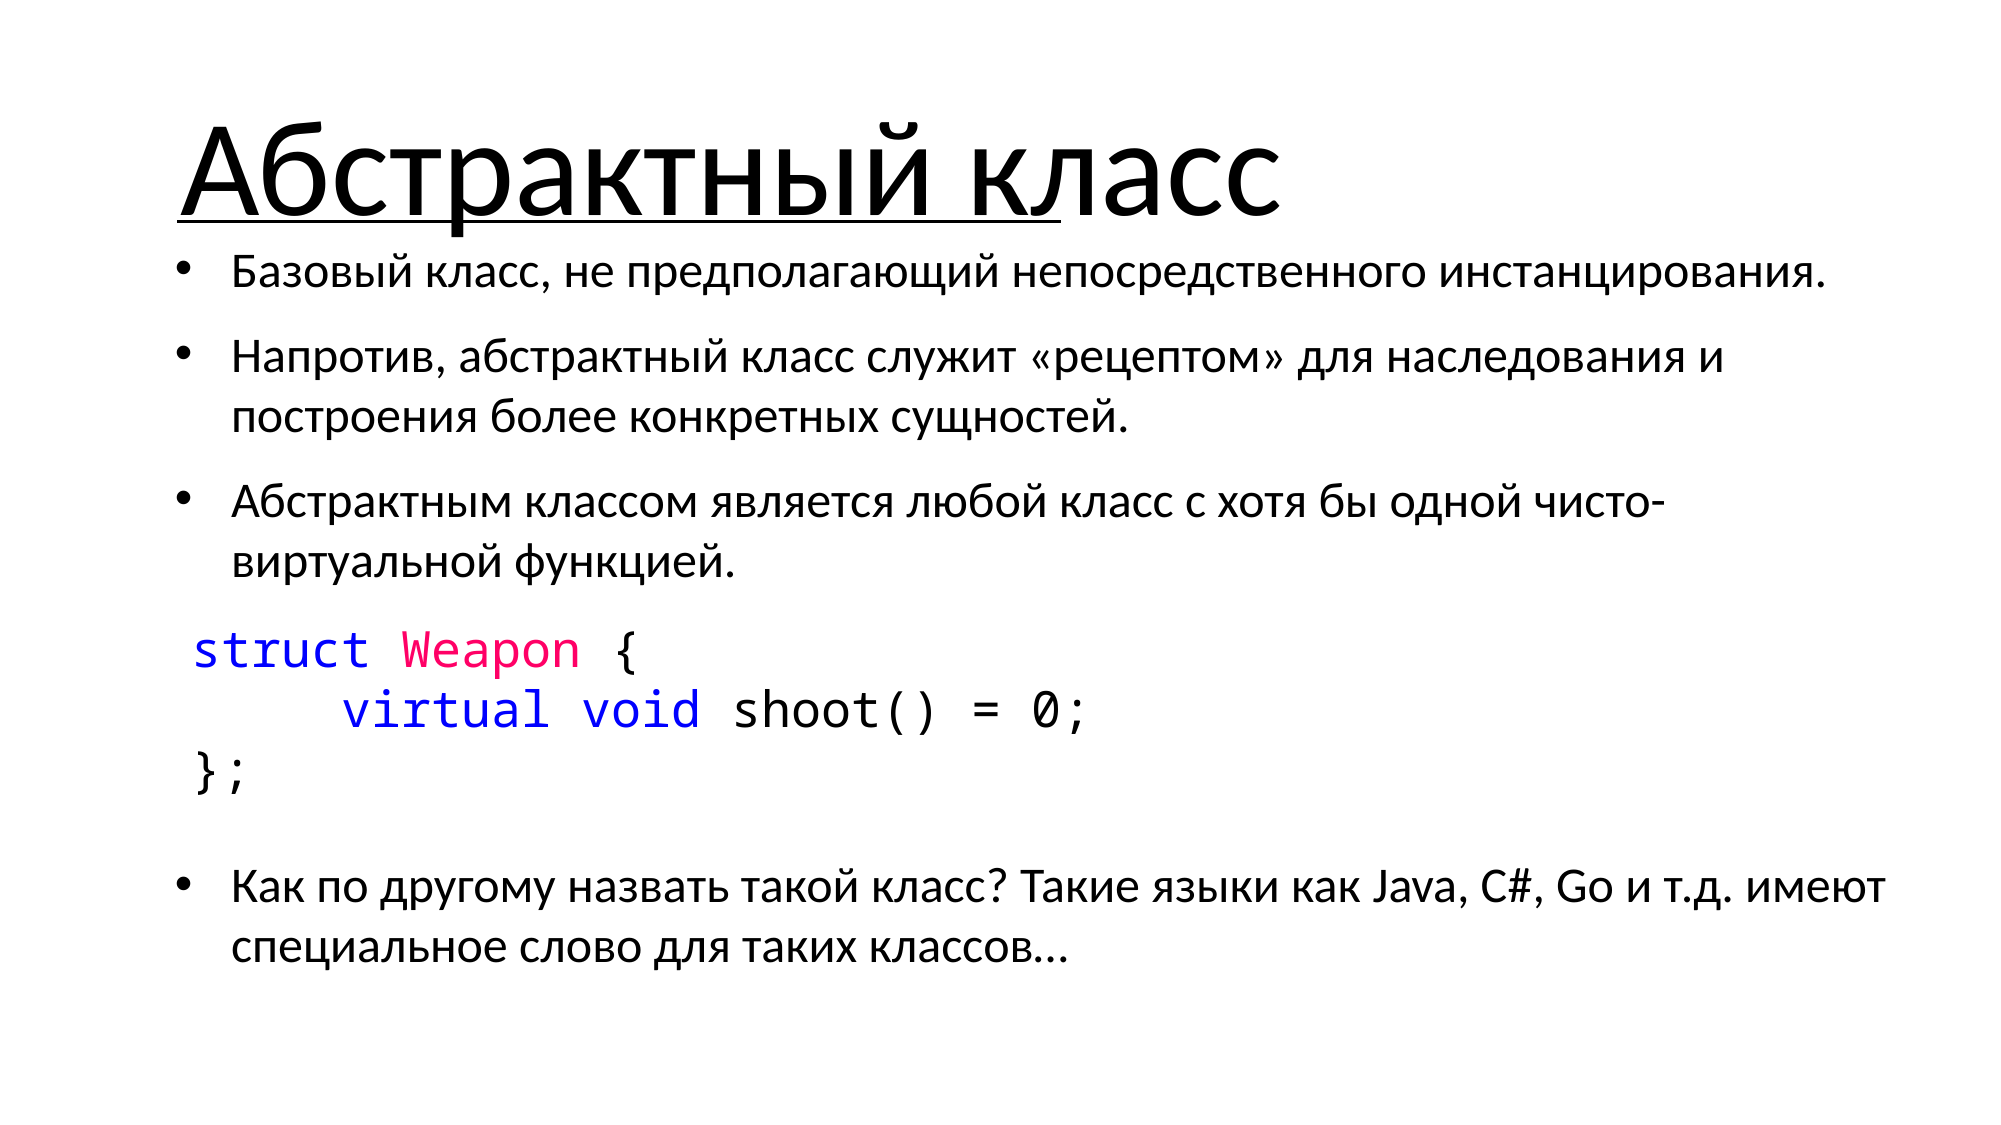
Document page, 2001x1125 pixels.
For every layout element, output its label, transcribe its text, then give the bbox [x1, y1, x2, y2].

text_box Базовый класс, не предполагающий непосредственного инстанцирования. Напротив, абстрактный класс служит «рецептом» для наследования и построения более конкретных сущностей. Абстрактным классом является любой класс с хотя бы одной чисто-виртуальной функцией. [159, 230, 1927, 595]
text_box Как по другому назвать такой класс? Такие языки как Java, C#, Go и т.д. имеют специальное слово для таких классов… [159, 845, 1927, 981]
text_box Абстрактный класс [165, 70, 1299, 230]
text_box struct Weapon { virtual void shoot() = 0; }; [177, 610, 2000, 805]
